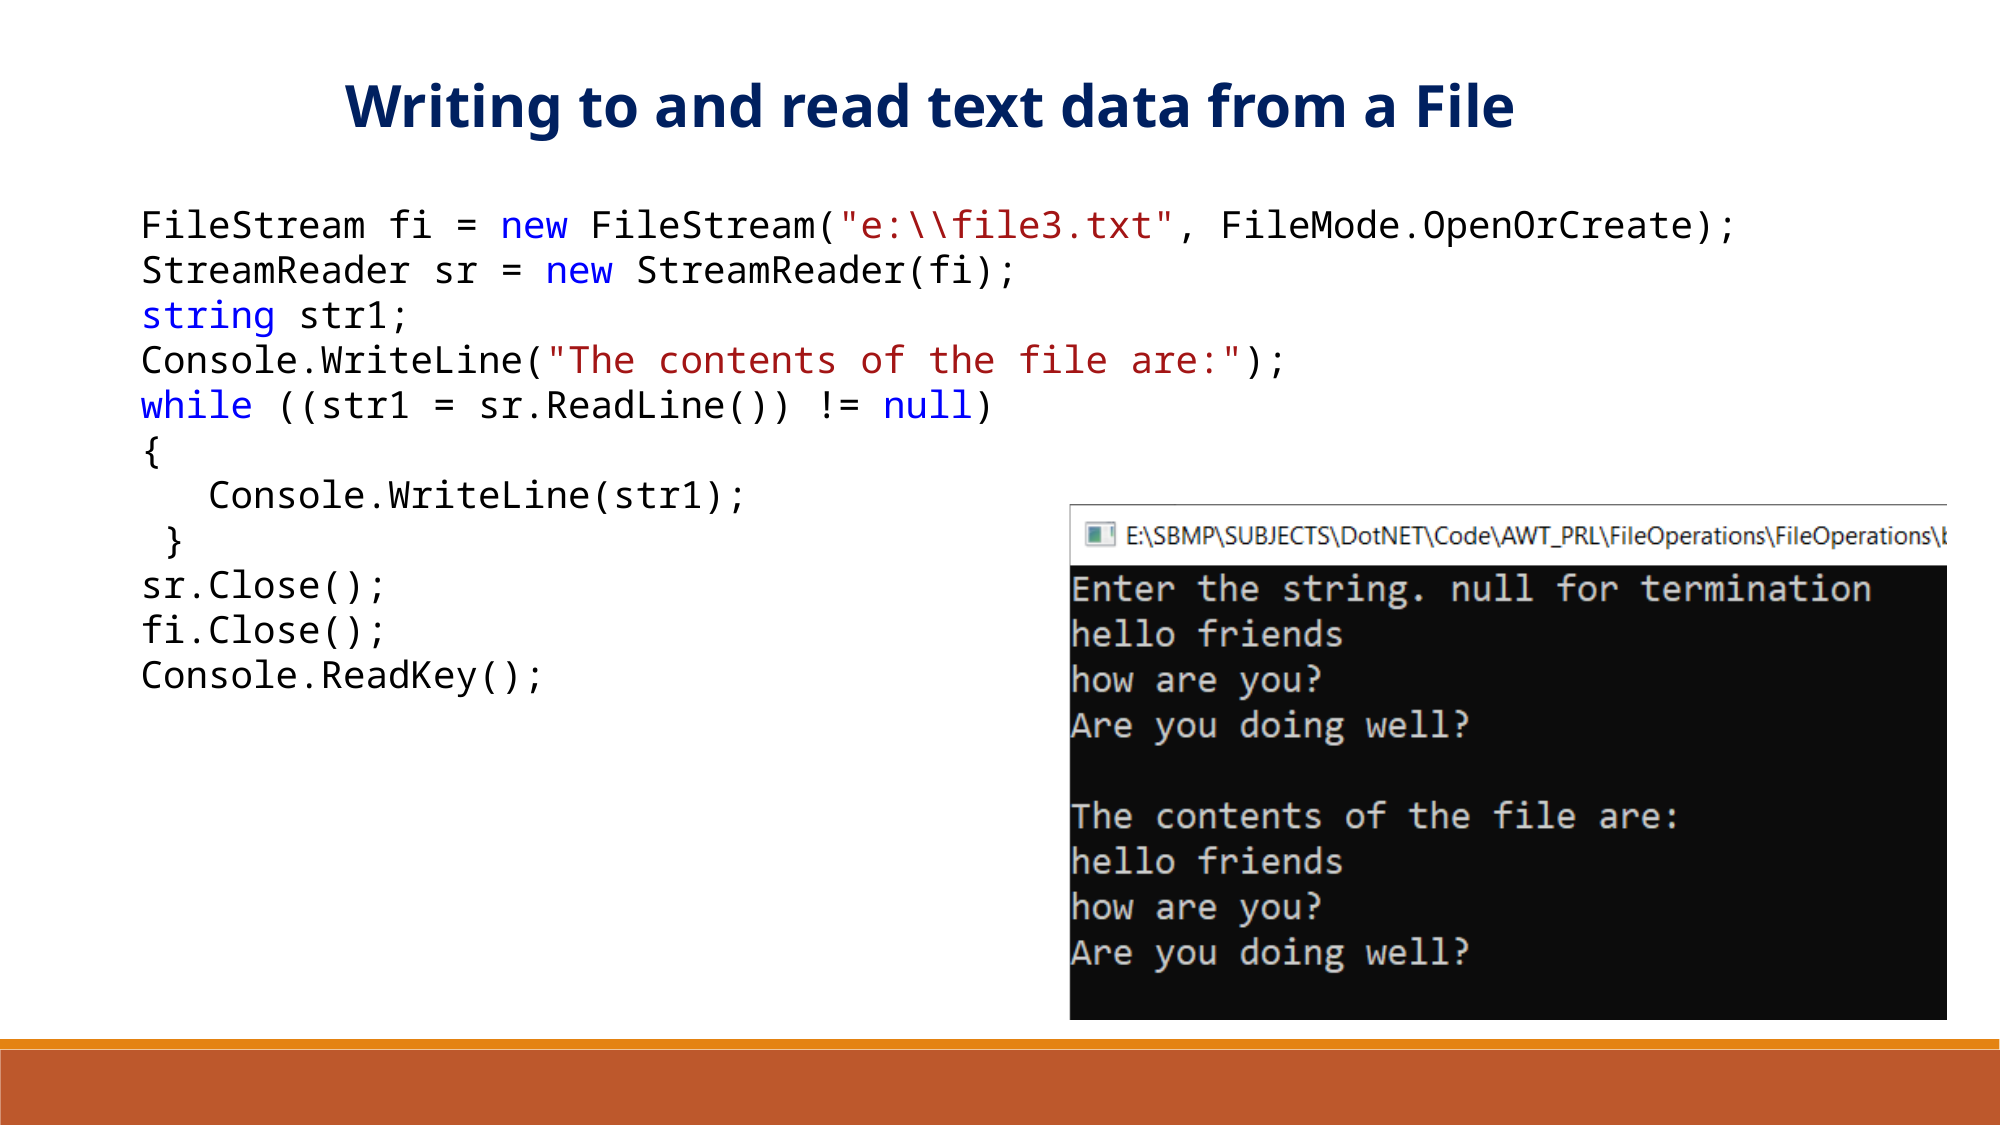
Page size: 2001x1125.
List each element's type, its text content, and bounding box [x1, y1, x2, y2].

picture [1069, 503, 1948, 1020]
text_box FileStream fi = new FileStream("e:\\file3.txt", FileMode.OpenOrCreate); StreamReader sr = new StreamReader(fi); string str1; Console.WriteLine("The contents of the file are:"); while ((str1 = sr.ReadLine()) != null) { Console.WriteLine(str1); } sr.Close(); fi.Close(); Console.ReadKey(); [96, 193, 1769, 704]
text_box Writing to and read text data from a File [202, 26, 1646, 156]
